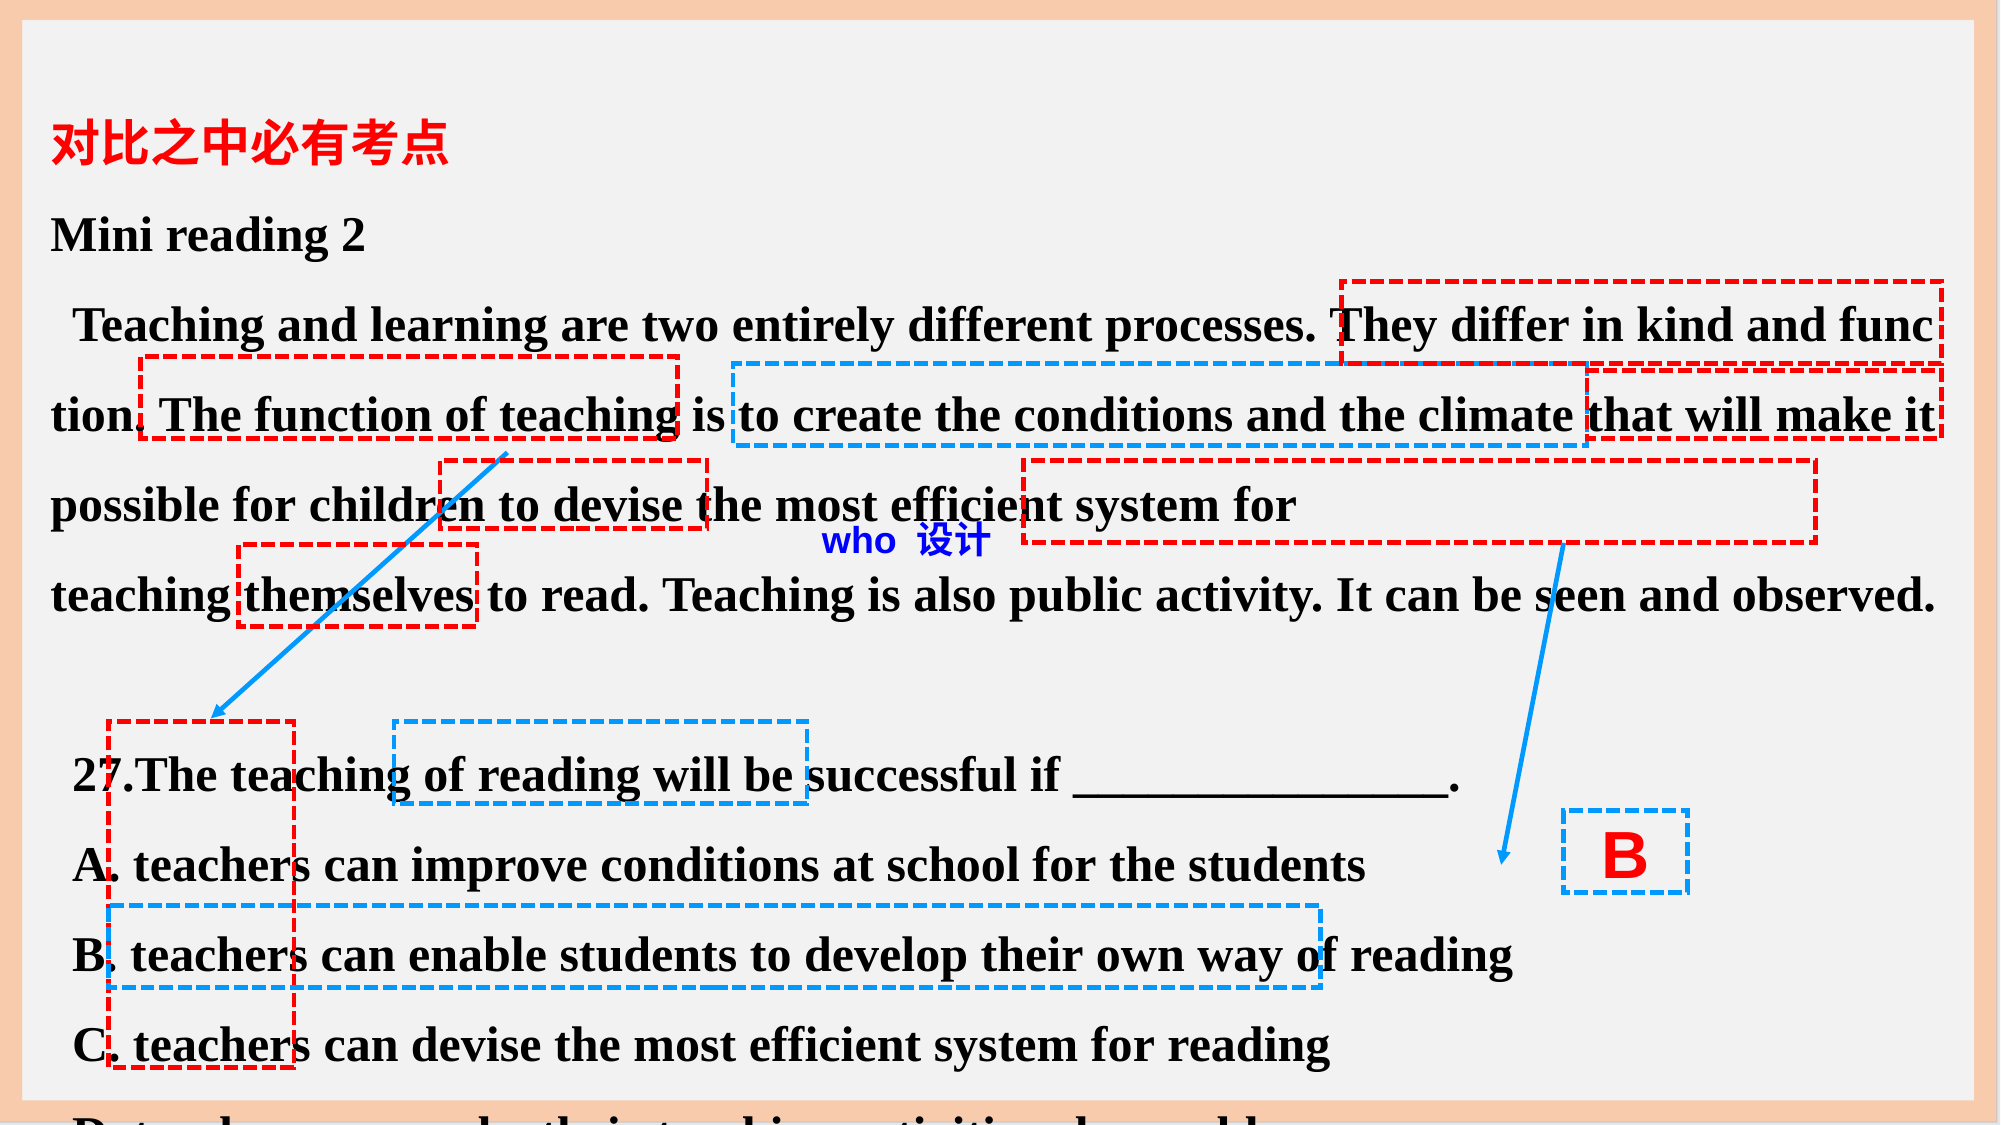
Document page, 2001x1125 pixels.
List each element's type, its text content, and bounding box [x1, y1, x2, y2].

text_box [107, 905, 1321, 989]
text_box [393, 720, 808, 805]
text_box [107, 988, 295, 1069]
text_box [140, 355, 678, 439]
text_box who 设计 [807, 509, 1044, 569]
text_box [107, 721, 295, 905]
text_box [1341, 280, 1943, 364]
text_box 对比之中必有考点 Mini reading 2 Teaching and learning are two entirely different processes. They differ in kind and function. The function of teaching is to create the conditions and the climate that will make it possible for children to devise the most efficient system for teaching themselves to read. Teaching is also public activity. It can be seen and observed. 27.The teaching of reading will be successful if _______________. A. teachers can improve conditions at school for the students B. teachers can enable students to develop their own way of reading C. teachers can devise the most efficient system for reading D. teachers can make their teaching activities observable [35, 74, 1965, 1125]
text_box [1501, 542, 1564, 865]
picture [0, 0, 2001, 1125]
text_box [1023, 460, 1816, 544]
text_box [1586, 369, 1943, 439]
text_box [508, 460, 708, 530]
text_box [210, 452, 508, 719]
text_box [732, 362, 1588, 446]
text_box B [1563, 810, 1688, 894]
